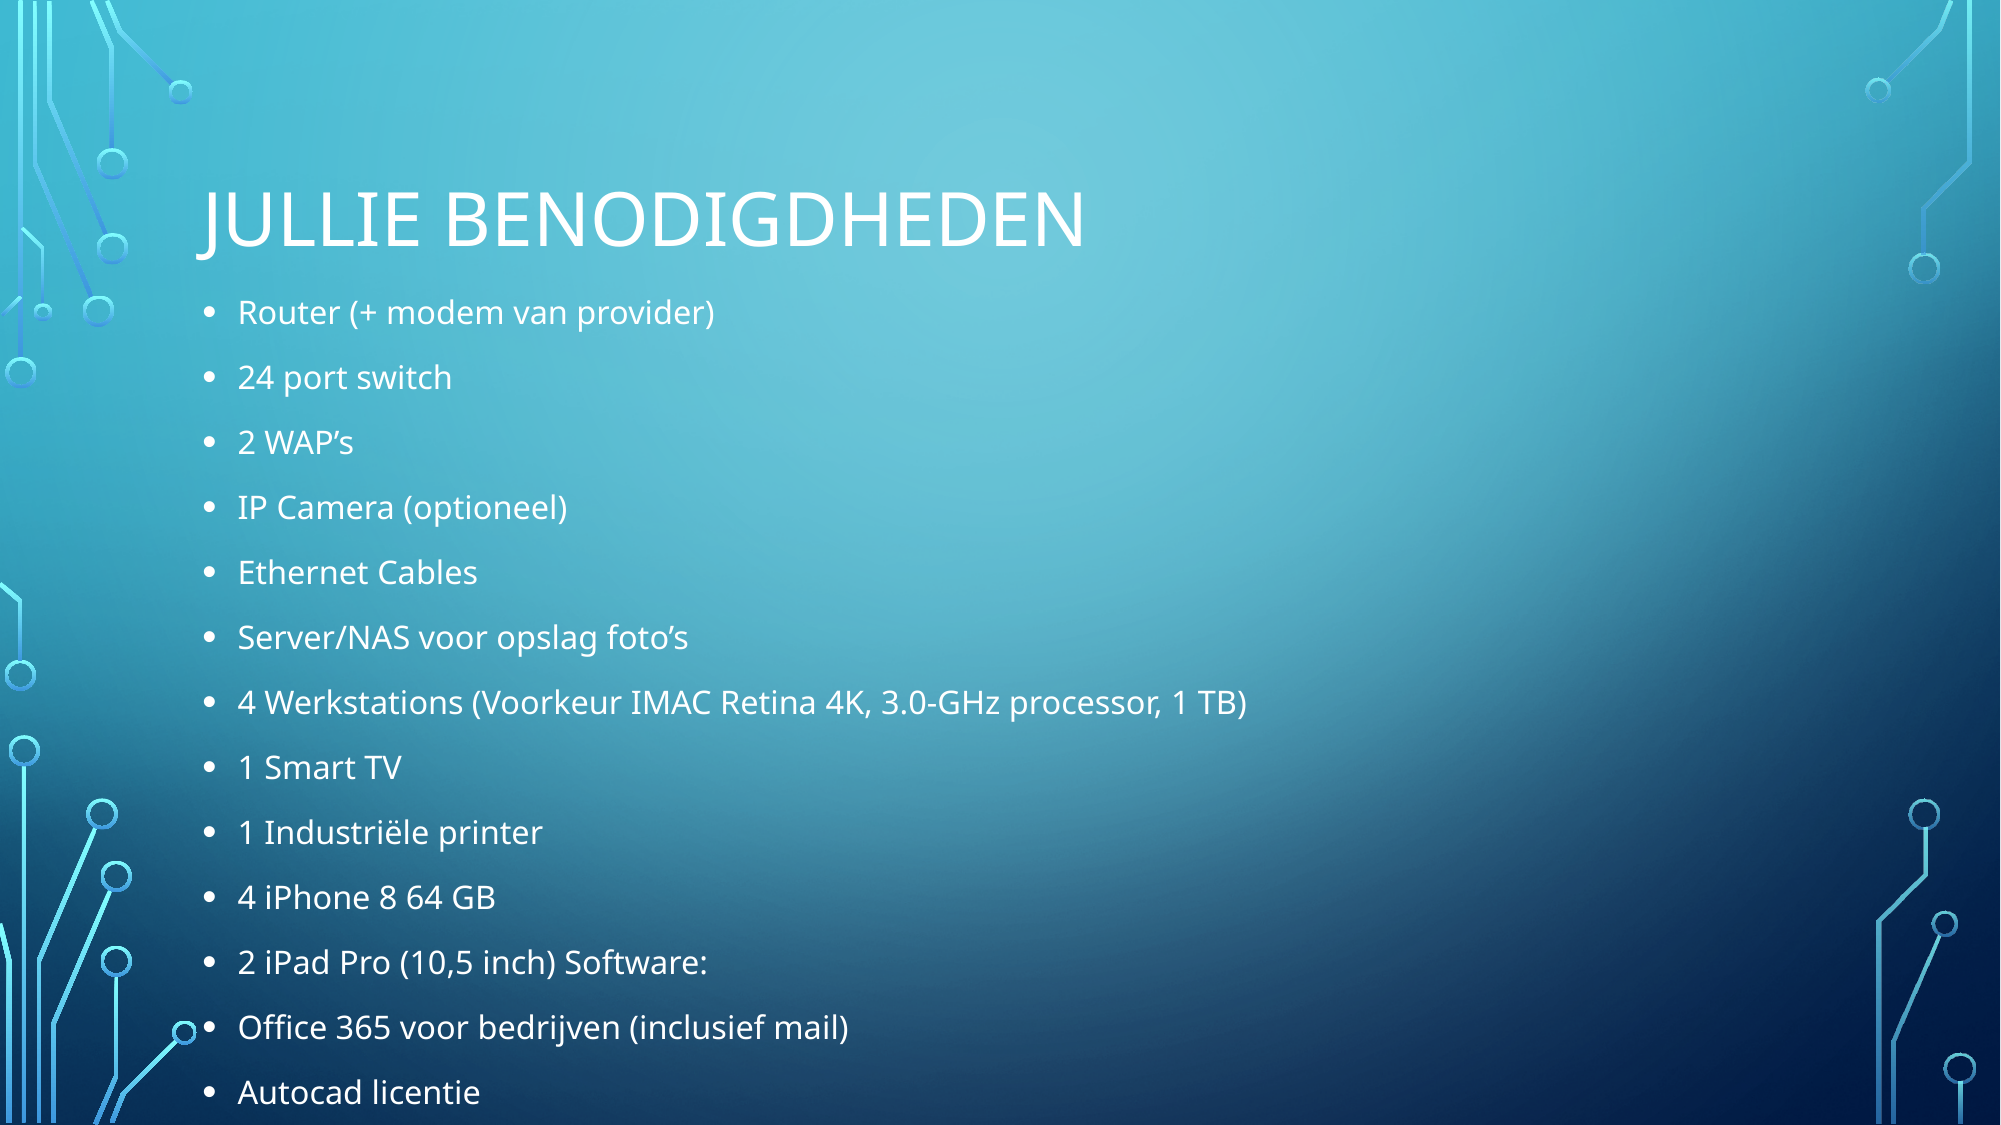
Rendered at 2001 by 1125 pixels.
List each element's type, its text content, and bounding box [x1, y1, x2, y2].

list Router (+ modem van provider) 24 port switch 2 WAP’s IP Camera (optioneel) Ethernet Cables Server/NAS voor opslag foto’s 4 Werkstations (Voorkeur IMAC Retina 4K, 3.0-GHz processor, 1 TB) 1 Smart TV 1 Industriële printer 4 iPhone 8 64 GB 2 iPad Pro (10,5 inch) Software: Office 365 voor bedrijven (inclusief mail) Autocad licentie [187, 276, 1813, 1125]
title Jullie benodigdheden [187, 101, 1813, 276]
